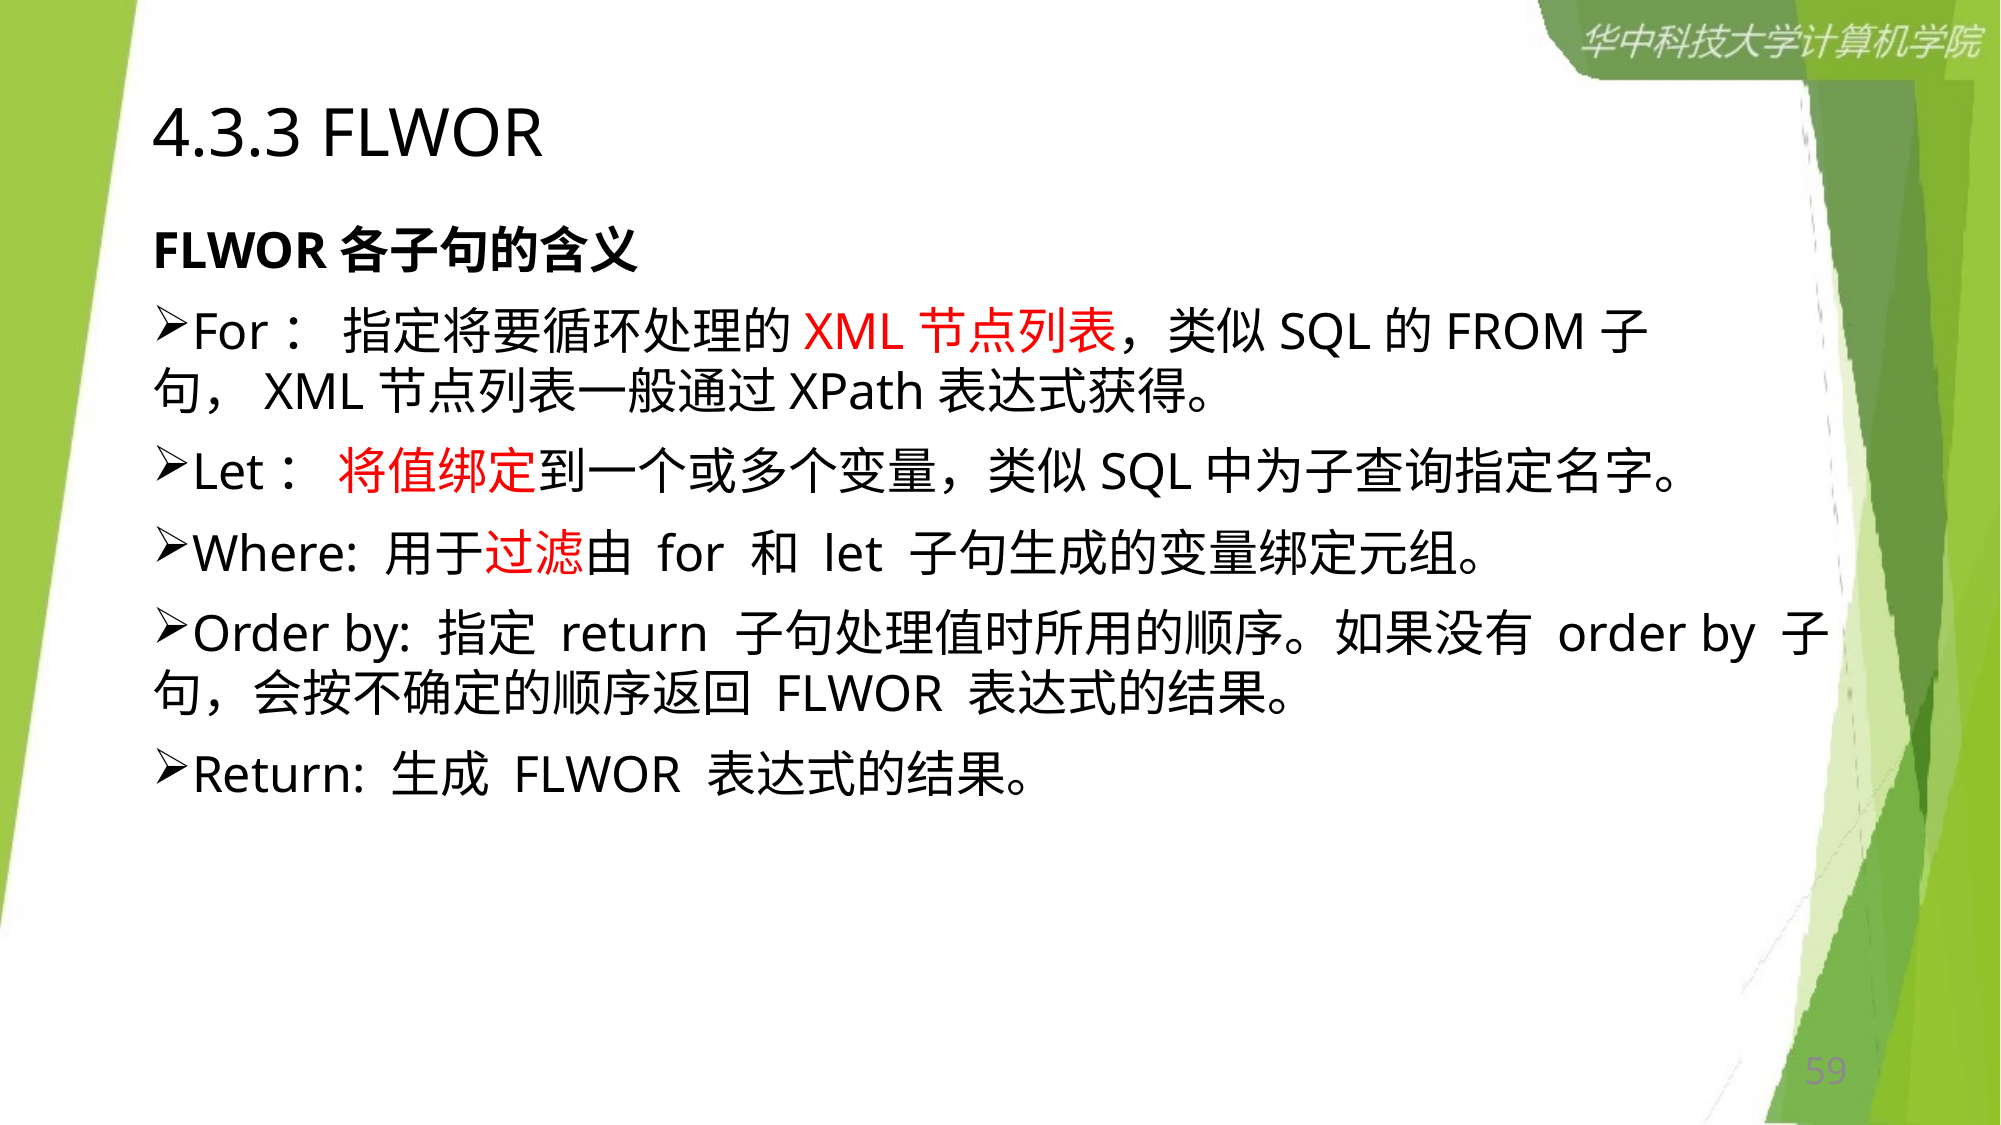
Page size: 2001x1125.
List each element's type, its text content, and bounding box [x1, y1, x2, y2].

picture [0, 0, 2001, 1125]
list FLWOR各子句的含义 For： 指定将要循环处理的XML节点列表，类似SQL的FROM子句，XML节点列表一般通过XPath表达式获得。 Let： 将值绑定到一个或多个变量，类似SQL中为子查询指定名字。 Where: 用于过滤由 for 和 let 子句生成的变量绑定元组。 Order by: 指定 return 子句处理值时所用的顺序。如果没有 order by 子句，会按不确定的顺序返回 FLWOR 表达式的结果。 Return: 生成 FLWOR 表达式的结果。 [137, 210, 1863, 925]
title 4.3.3 FLWOR [137, 59, 1863, 210]
slide_number 59 [1412, 1042, 1863, 1103]
